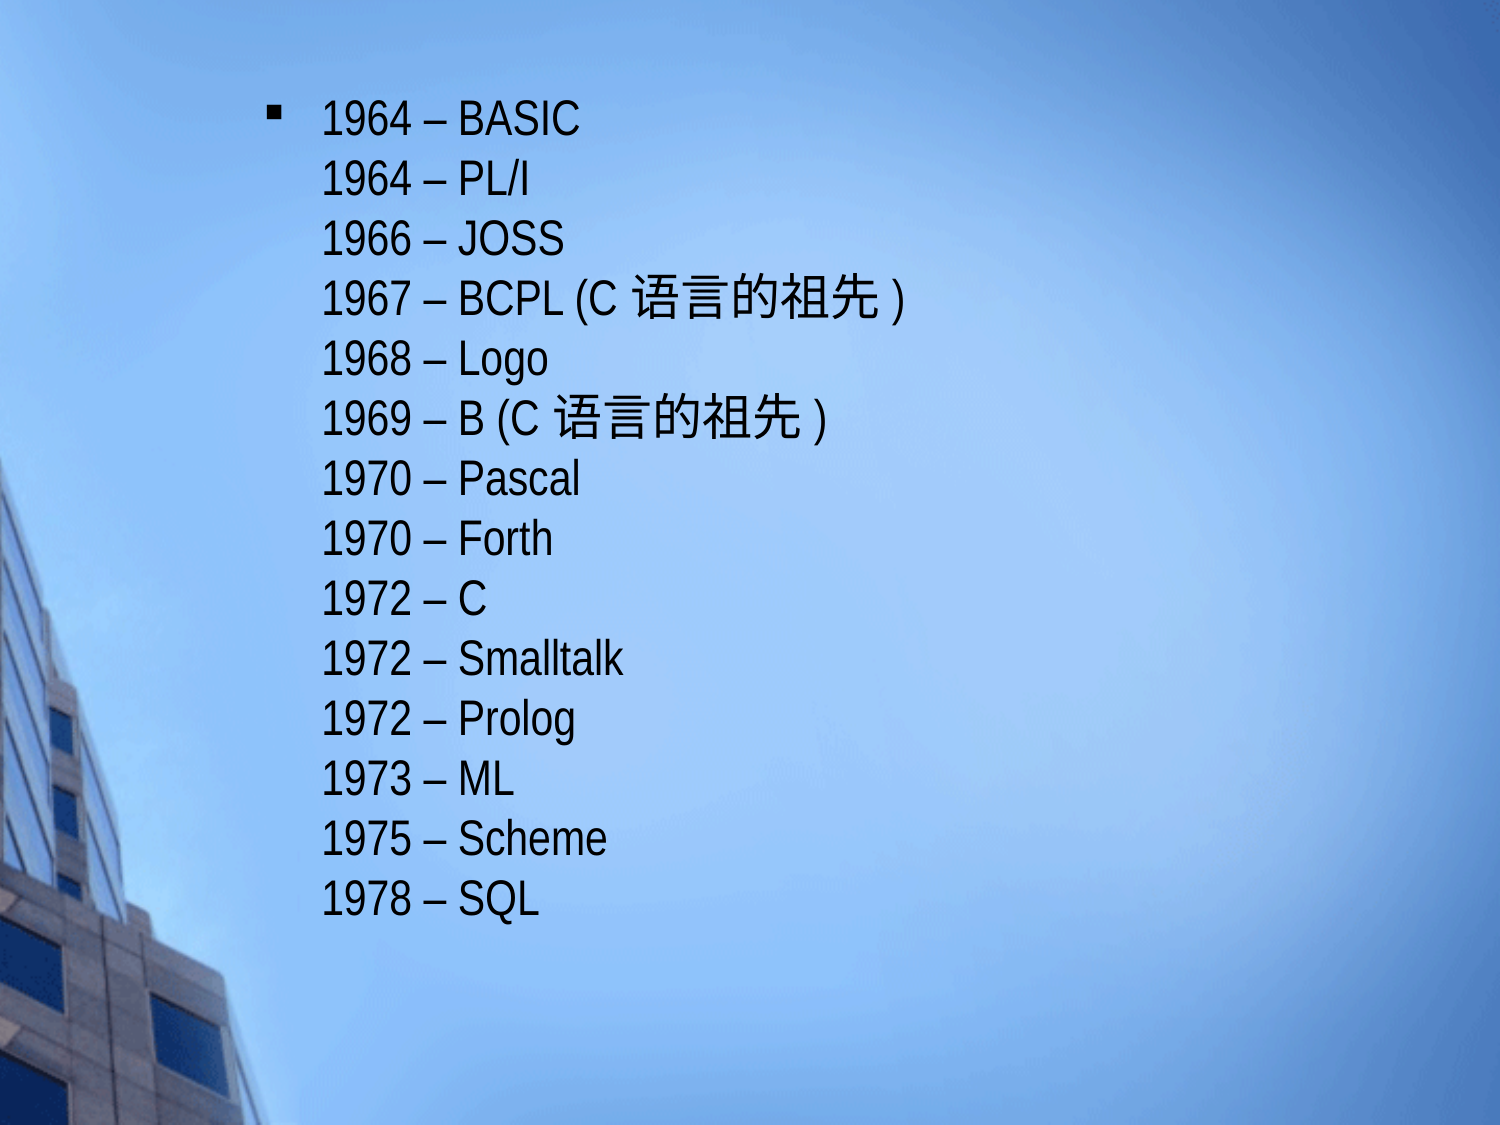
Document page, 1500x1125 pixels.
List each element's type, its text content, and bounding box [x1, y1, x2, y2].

picture [0, 0, 1500, 1125]
list 1964 – BASIC 1964 – PL/I 1966 – JOSS 1967 – BCPL (C语言的祖先) 1968 – Logo 1969 – B (C语言的祖先) 1970 – Pascal 1970 – Forth 1972 – C 1972 – Smalltalk 1972 – Prolog 1973 – ML 1975 – Scheme 1978 – SQL [249, 78, 1413, 1071]
